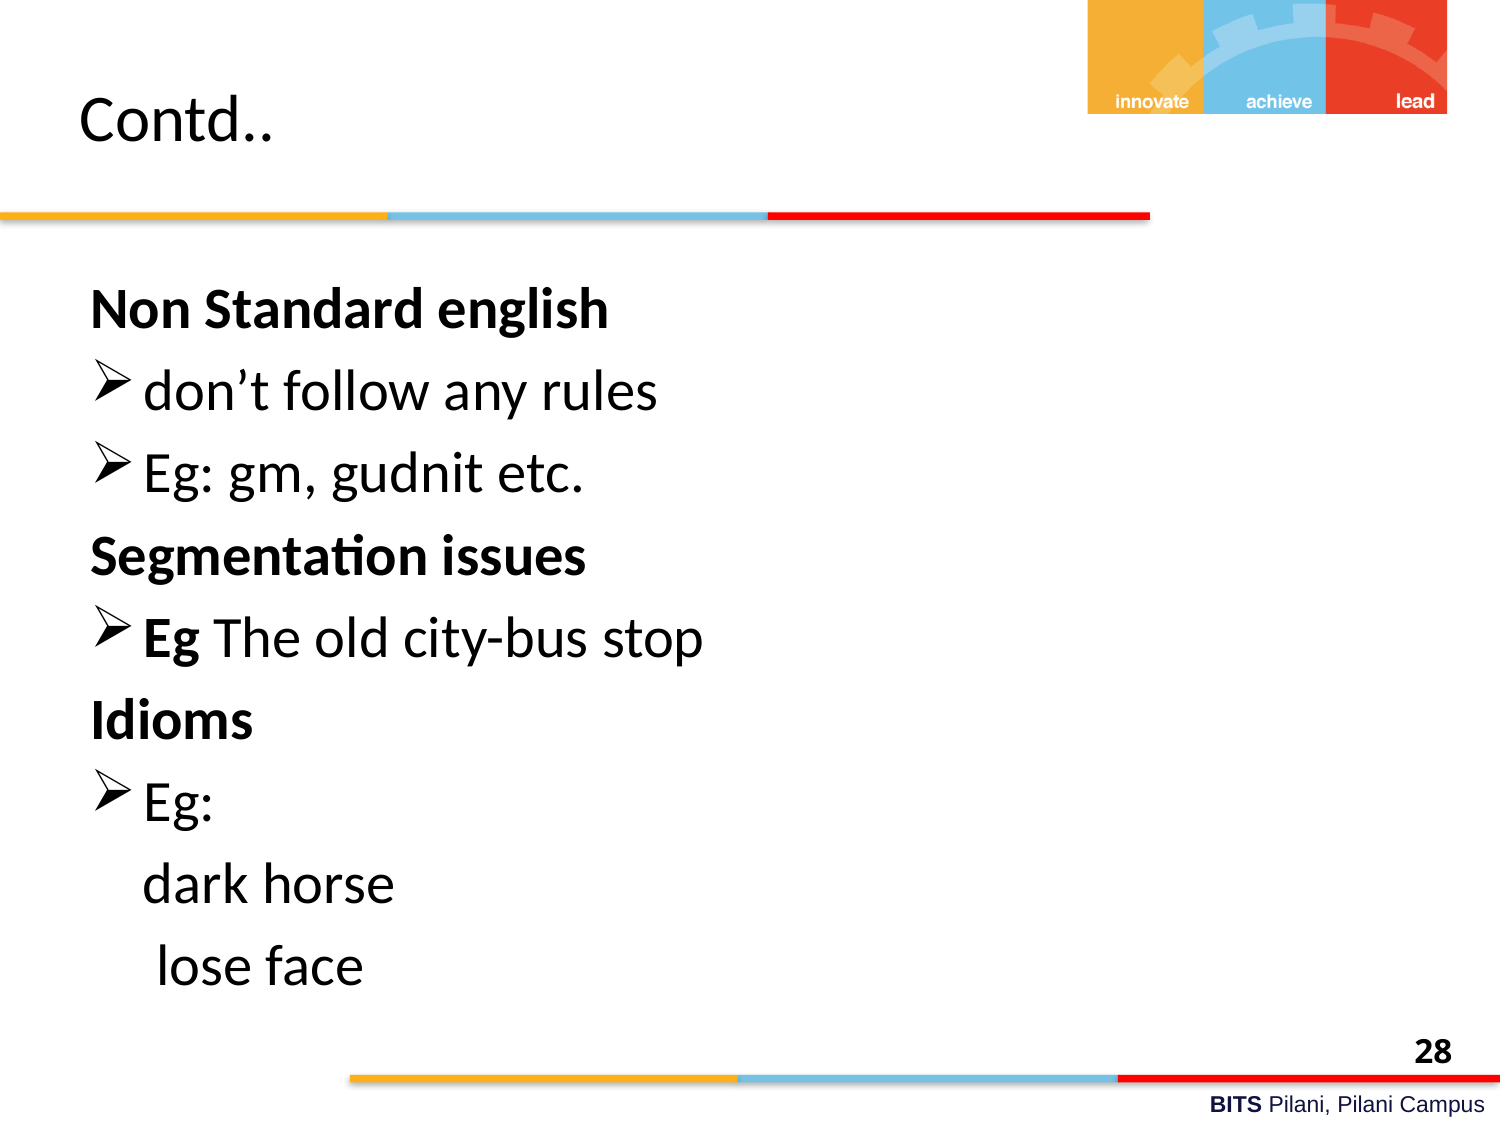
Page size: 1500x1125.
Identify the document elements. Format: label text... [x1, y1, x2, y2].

list Non Standard english don’t follow any rules Eg: gm, gudnit etc. Segmentation issues Eg The old city-bus stop Idioms Eg: dark horse lose face [75, 262, 1425, 1005]
picture [1087, 0, 1448, 114]
slide_number 28 [1399, 1023, 1500, 1072]
title Contd.. [64, 45, 1069, 185]
